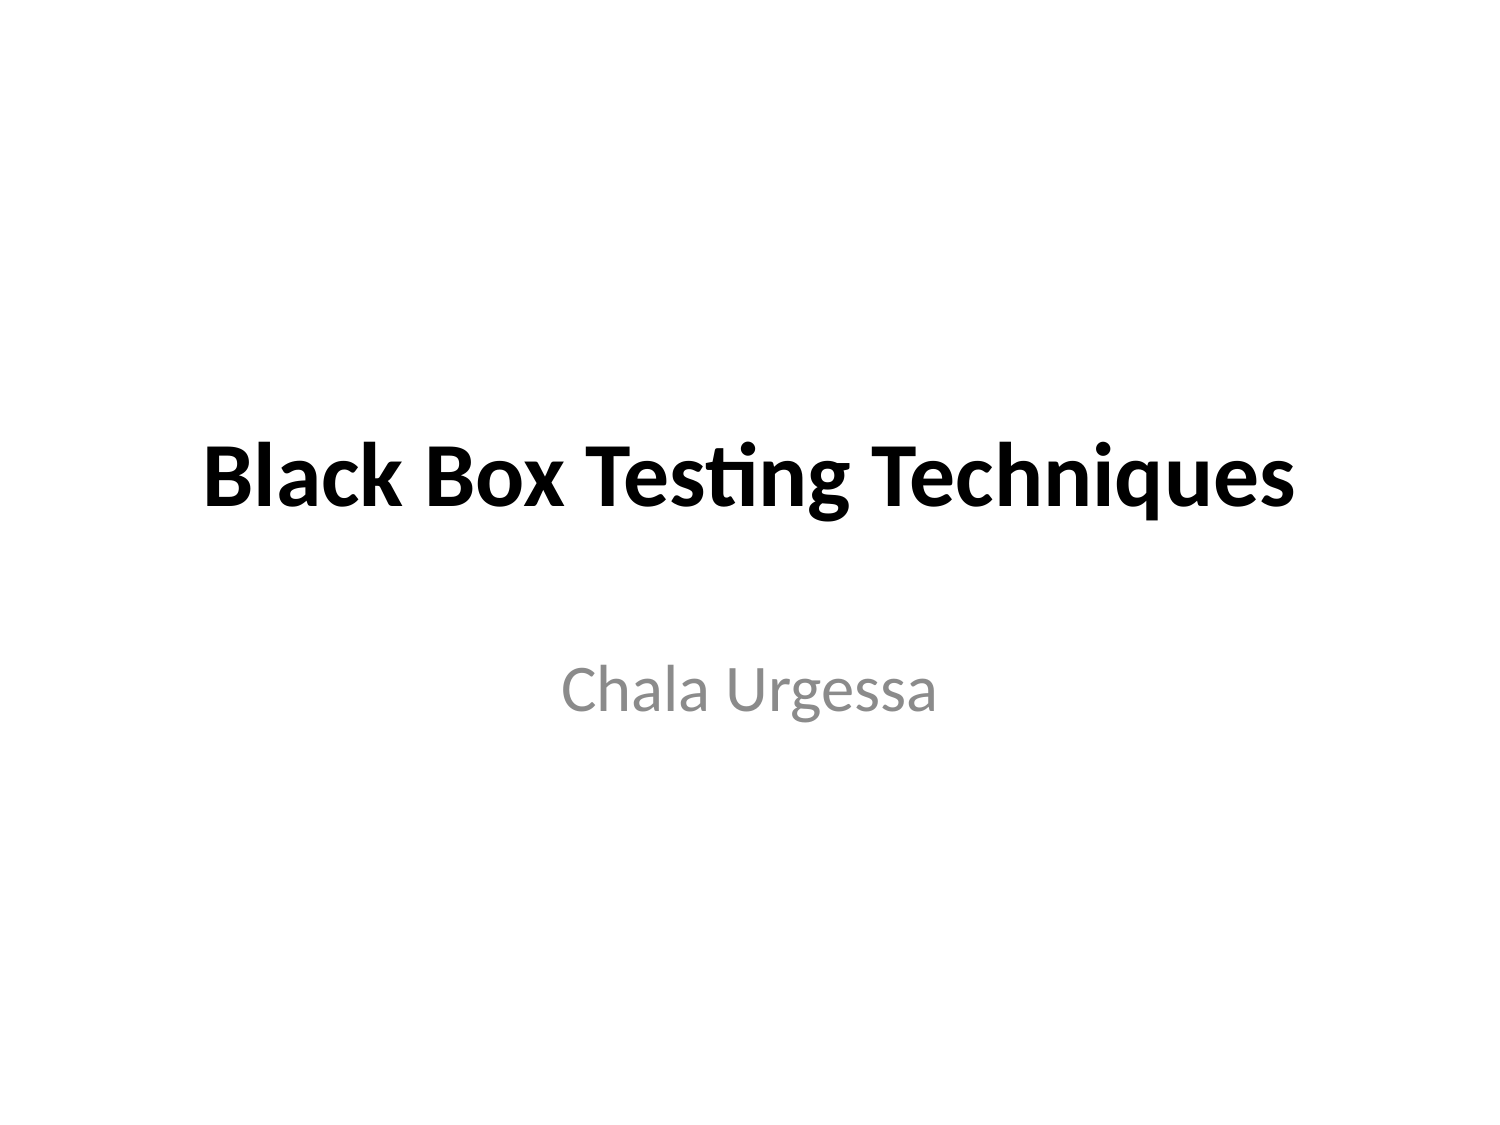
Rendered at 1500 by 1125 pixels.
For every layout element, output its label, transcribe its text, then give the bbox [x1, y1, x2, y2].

title Black Box Testing Techniques [112, 349, 1388, 591]
subtitle Chala Urgessa [224, 637, 1276, 926]
